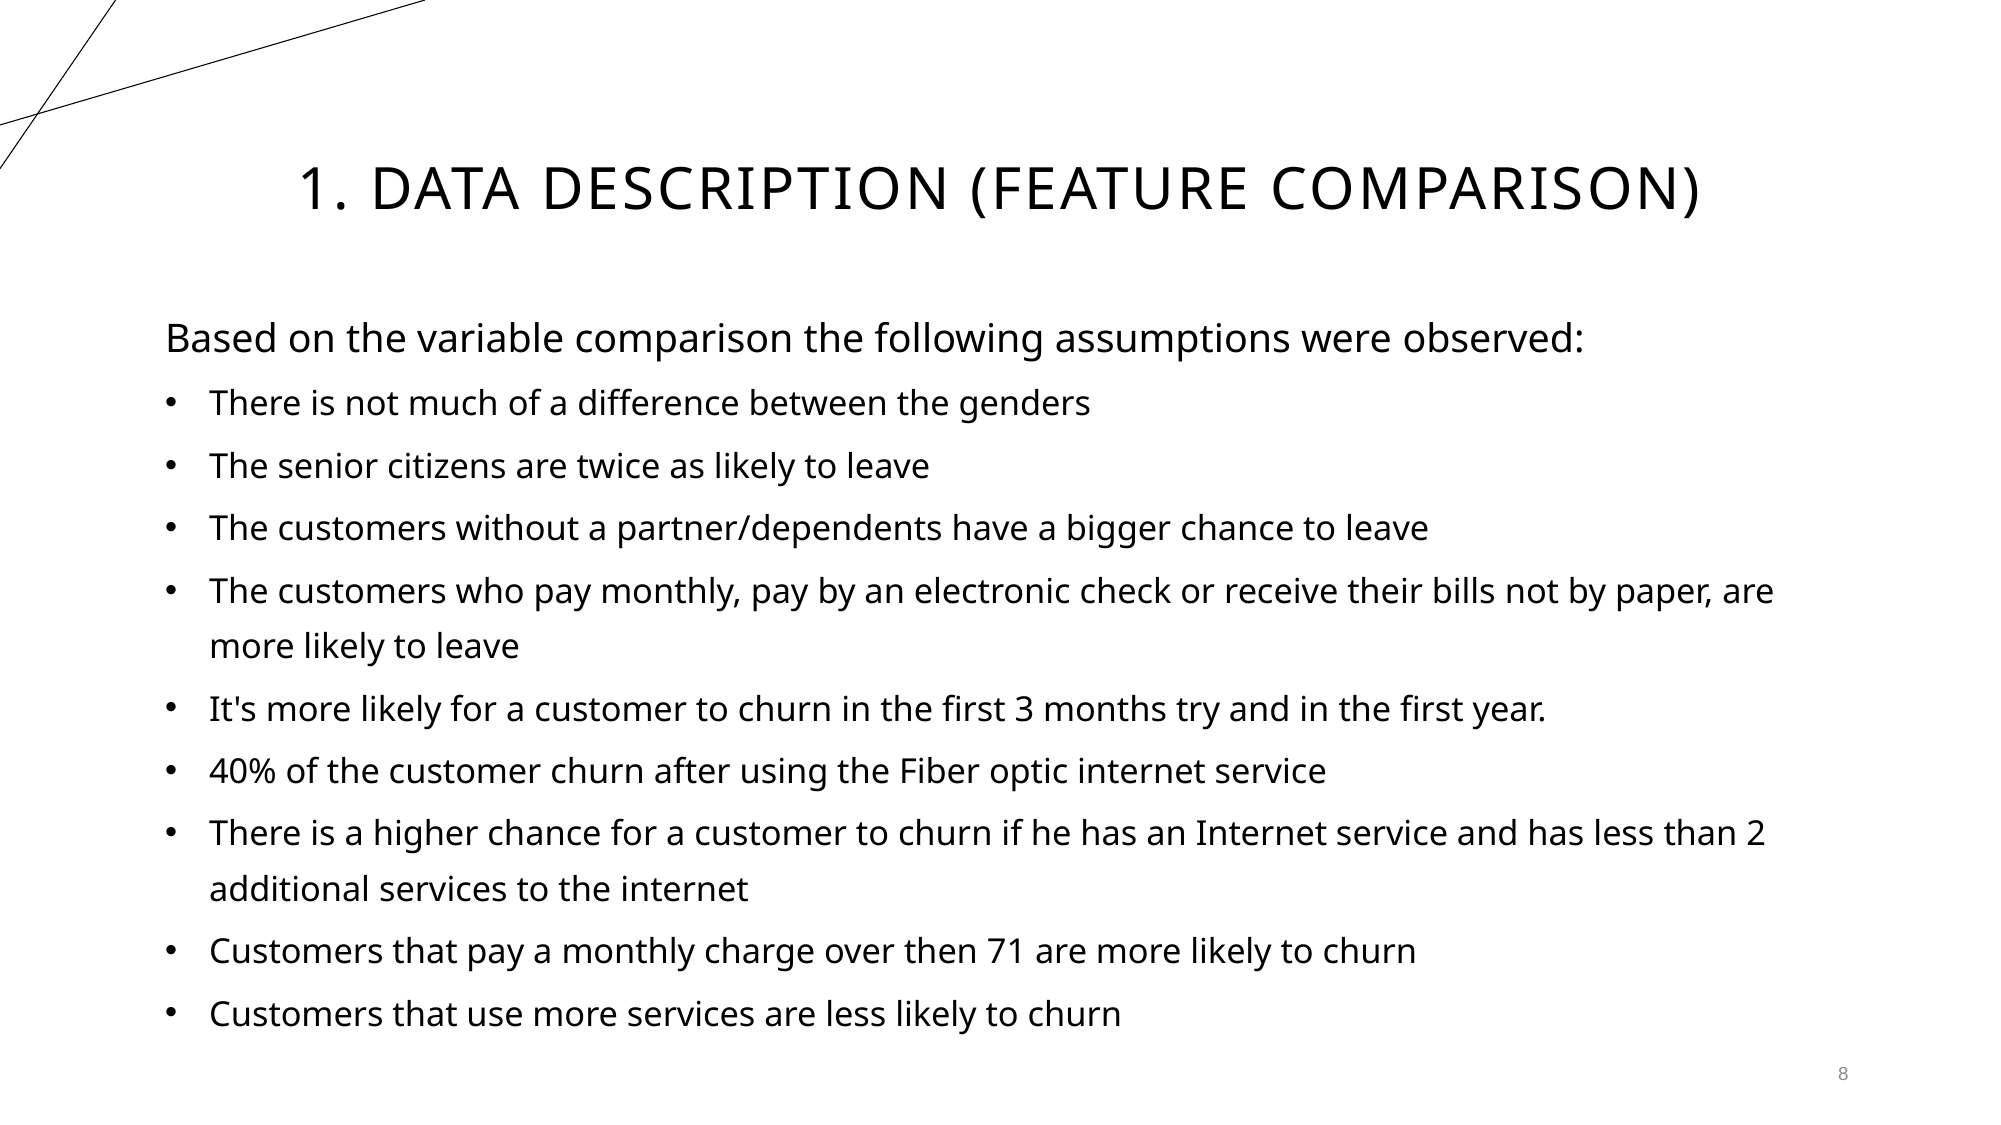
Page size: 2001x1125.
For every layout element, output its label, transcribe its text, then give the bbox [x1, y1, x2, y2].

title 1. Data description (feature comparison) [137, 57, 1863, 230]
slide_number 8 [1701, 1042, 1864, 1103]
list Based on the variable comparison the following assumptions were observed: There is not much of a difference between the genders The senior citizens are twice as likely to leave The customers without a partner/dependents have a bigger chance to leave The customers who pay monthly, pay by an electronic check or receive their bills not by paper, are more likely to leave It's more likely for a customer to churn in the first 3 months try and in the first year. 40% of the customer churn after using the Fiber optic internet service There is a higher chance for a customer to churn if he has an Internet service and has less than 2 additional services to the internet Customers that pay a monthly charge over then 71 are more likely to churn Customers that use more services are less likely to churn [150, 289, 1803, 1043]
